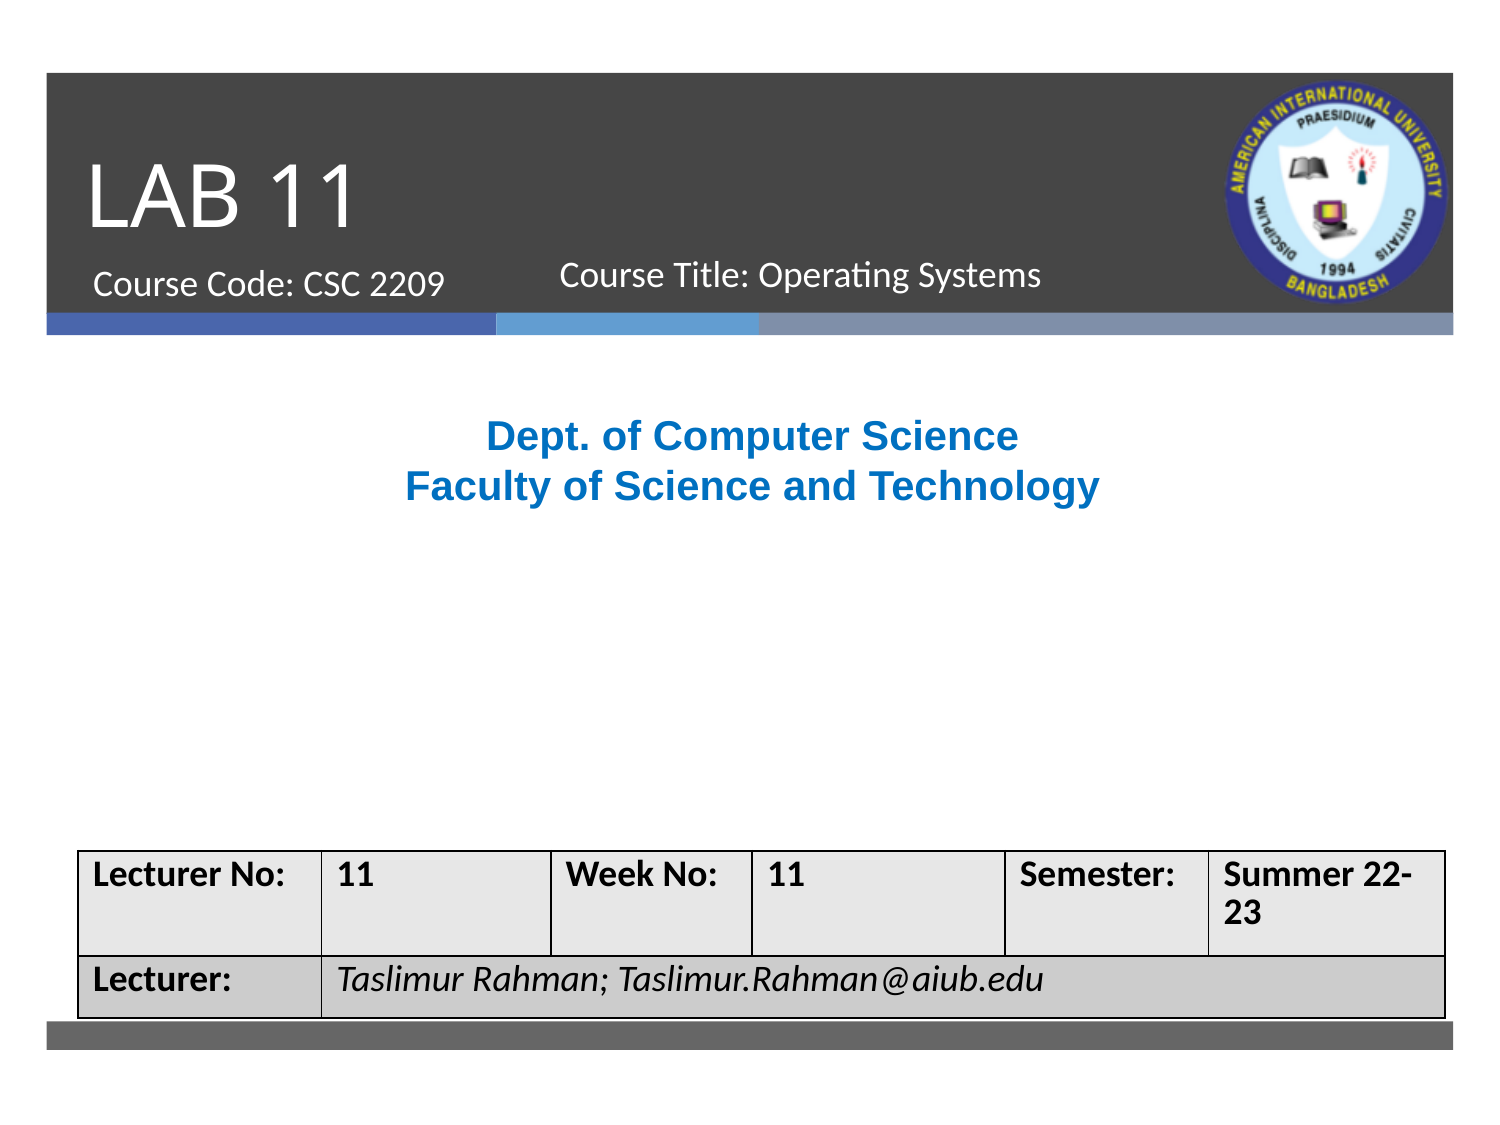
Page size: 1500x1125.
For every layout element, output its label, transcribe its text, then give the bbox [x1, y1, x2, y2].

table_cell Lecturer: [79, 957, 321, 1017]
title LAB 11 [69, 73, 1351, 253]
text_box Course Title: Operating Systems [544, 252, 1228, 332]
table_header Semester: [1006, 852, 1208, 955]
table_header Lecturer No: [79, 852, 321, 955]
table_header Week No: [552, 852, 751, 955]
table_header Summer 22-23 [1209, 852, 1444, 955]
table_cell Taslimur Rahman; Taslimur.Rahman@aiub.edu [322, 957, 1444, 1017]
subtitle Course Code: CSC 2209 [78, 251, 536, 331]
text_box Dept. of Computer Science Faculty of Science and Technology [12, 401, 1493, 517]
table_header 11 [753, 852, 1004, 955]
picture [1228, 75, 1454, 310]
table_header 11 [322, 852, 550, 955]
